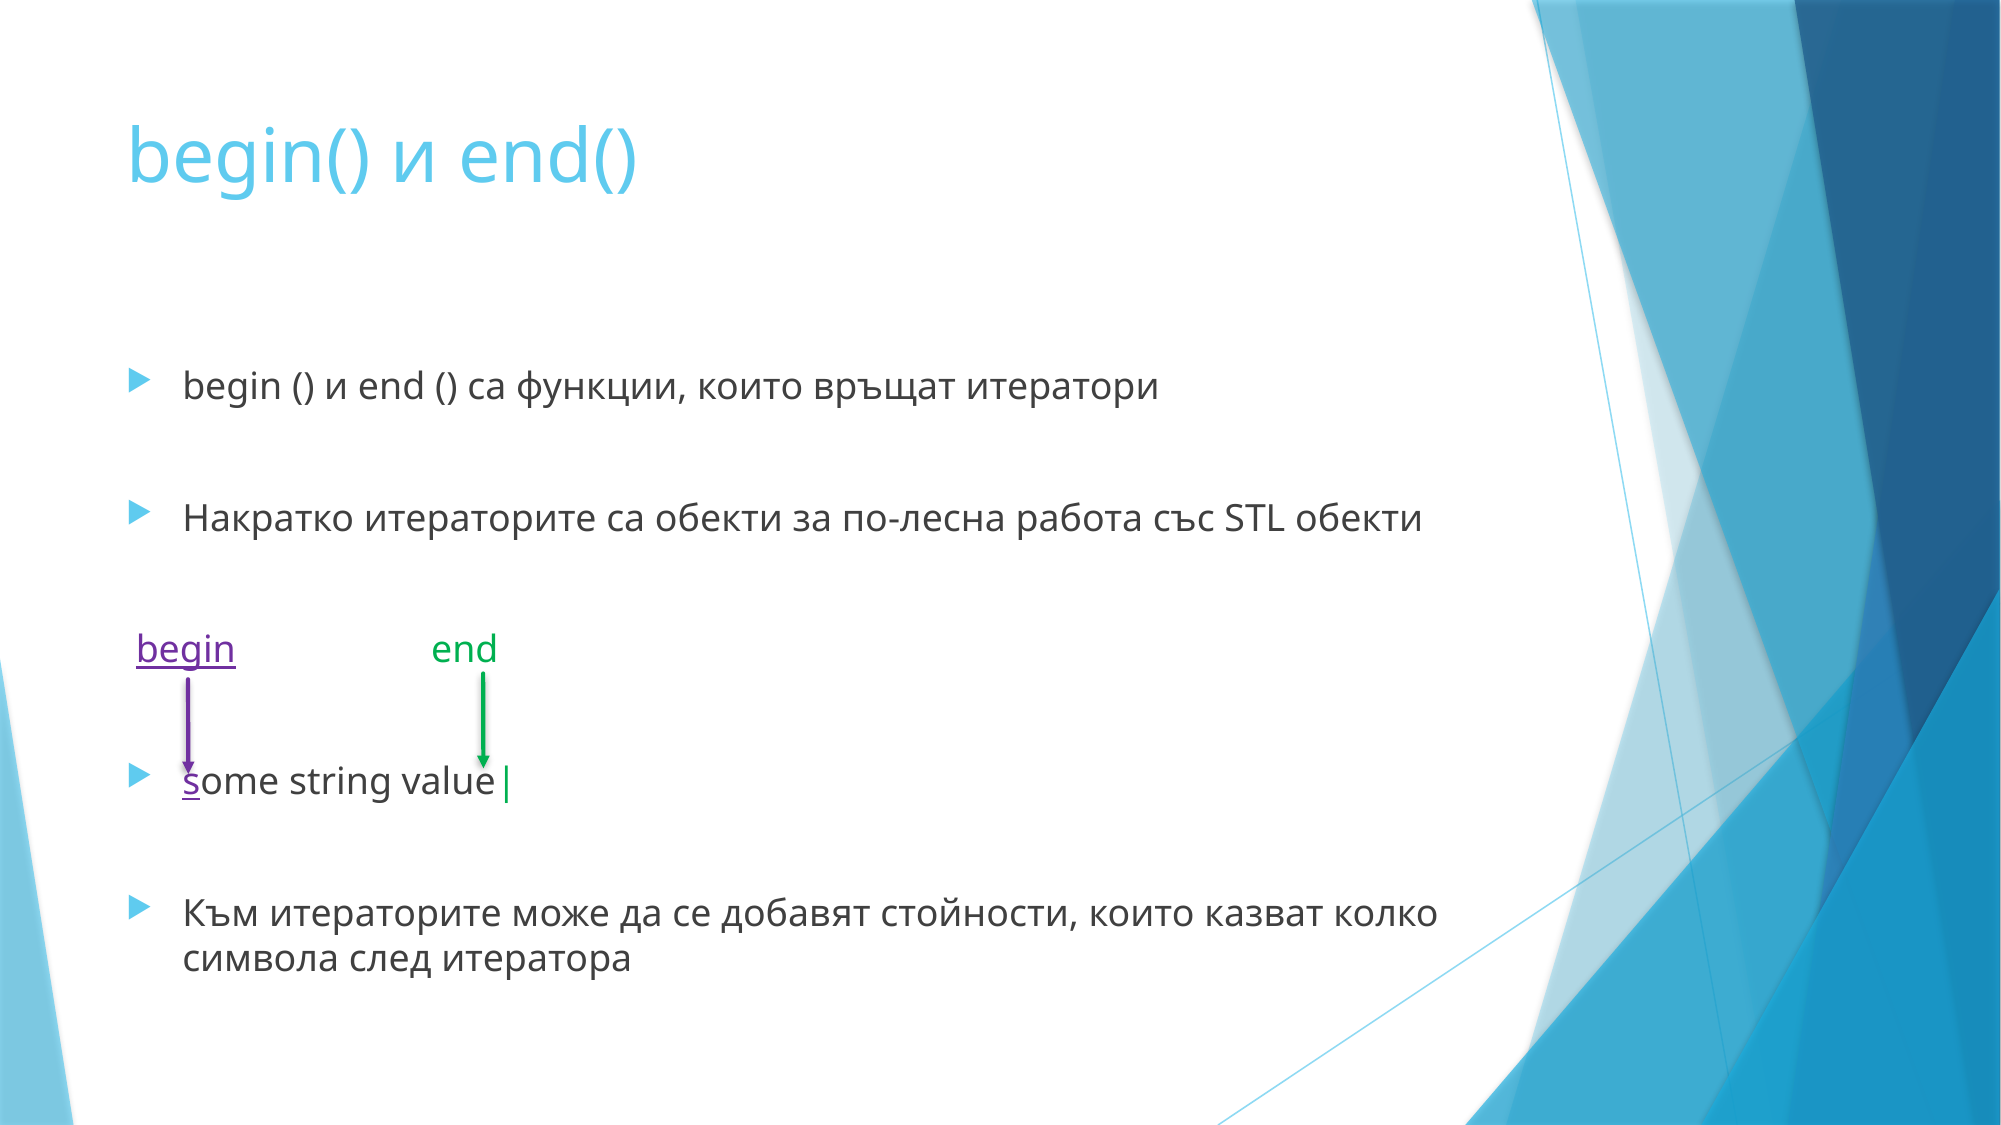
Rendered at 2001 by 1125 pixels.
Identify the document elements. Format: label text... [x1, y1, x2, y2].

title begin() и end() [111, 99, 1522, 317]
list begin () и end () са функции, които връщат итератори Накратко итераторите са обекти за по-лесна работа със STL обекти begin end some string value| Към итераторите може да се добавят стойности, които казват колко символа след итератора [111, 354, 1522, 992]
